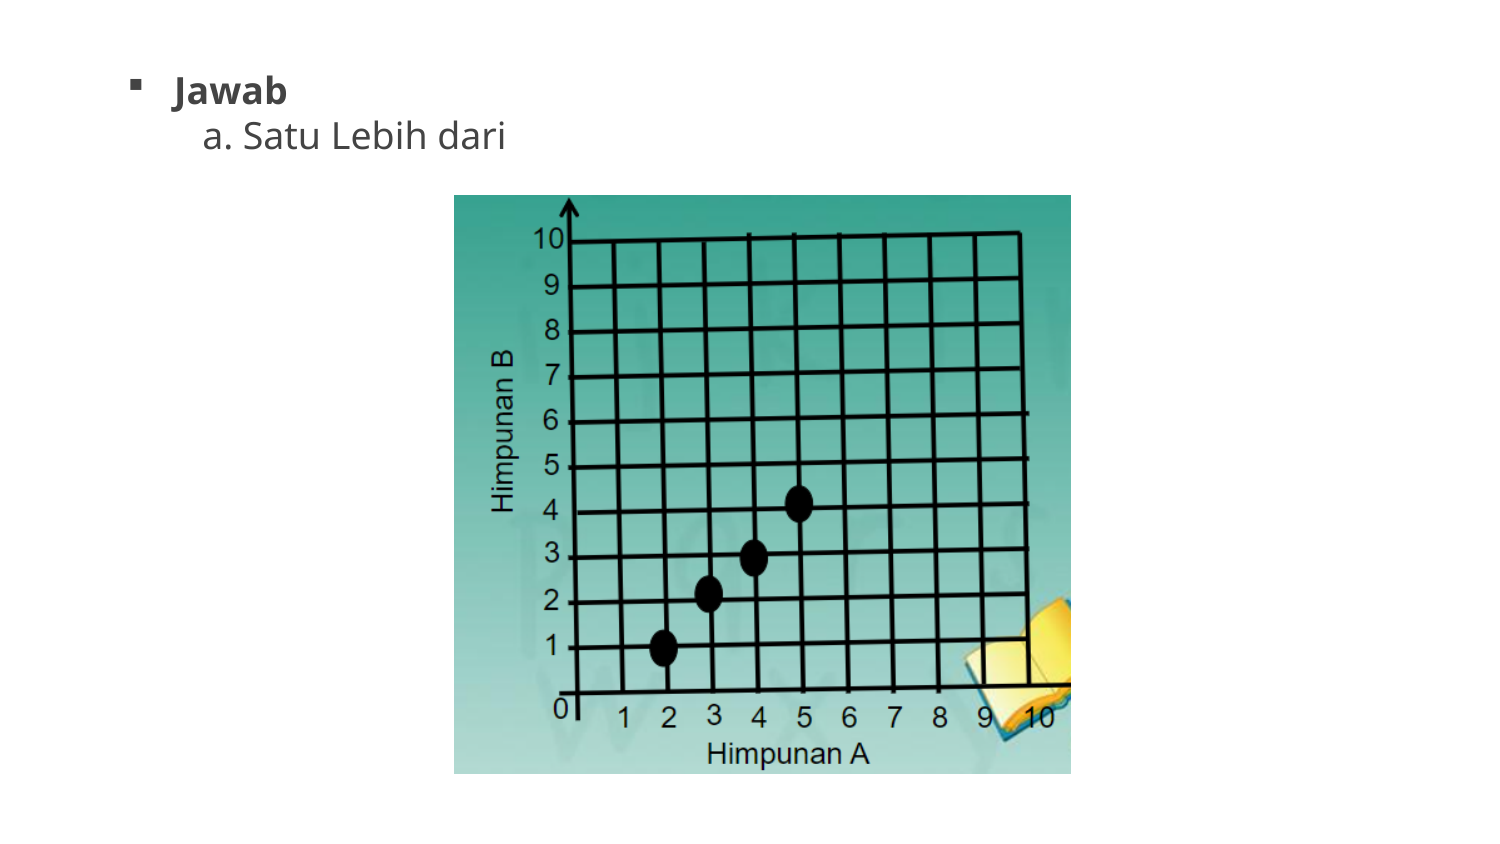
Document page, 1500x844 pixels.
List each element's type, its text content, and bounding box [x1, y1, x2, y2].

text_box Jawab a. Satu Lebih dari [112, 59, 1413, 164]
picture [454, 194, 1071, 775]
